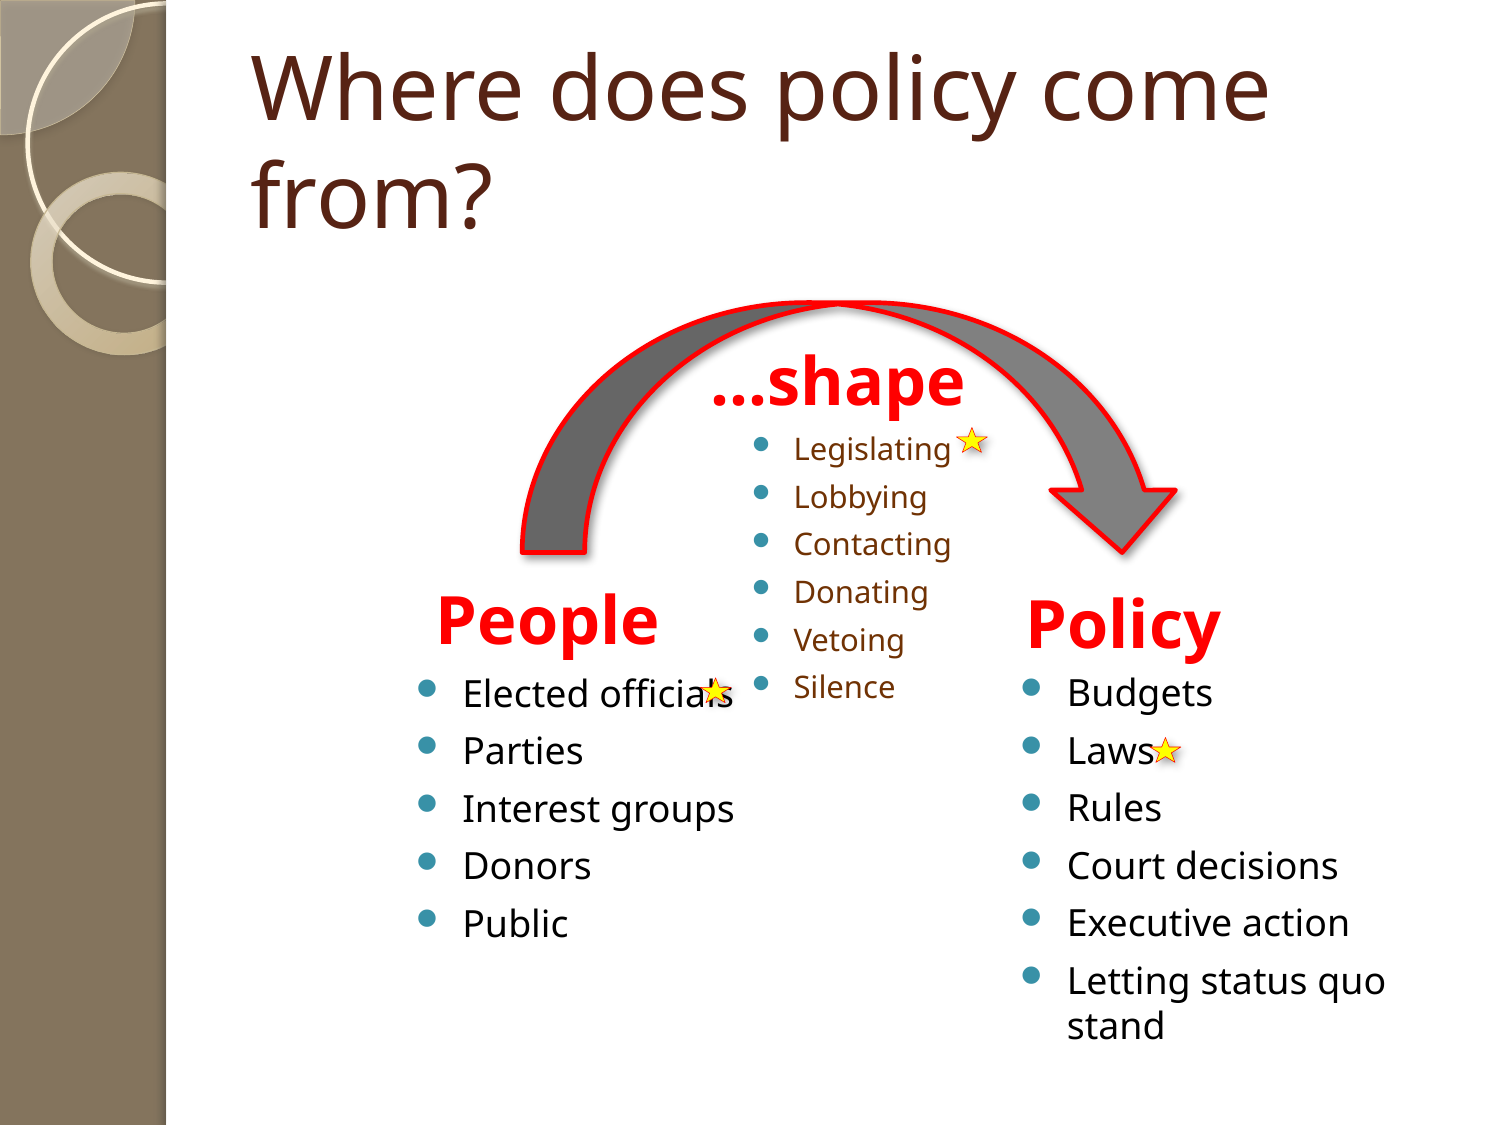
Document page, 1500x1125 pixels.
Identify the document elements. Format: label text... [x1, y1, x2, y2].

text_box Policy [1088, 574, 1237, 661]
text_box [599, 772, 630, 848]
text_box People [421, 570, 676, 666]
text_box [955, 426, 989, 454]
text_box Budgets Laws Rules Court decisions Executive action Letting status quo stand [992, 661, 1466, 987]
text_box [699, 677, 732, 704]
text_box [1149, 736, 1182, 764]
list Elected officials Parties Interest groups Donors Public [387, 662, 830, 988]
text_box …shape [695, 331, 982, 427]
text_box Legislating Lobbying Contacting Donating Vetoing Silence [724, 422, 1088, 713]
text_box [521, 301, 1177, 554]
title Where does policy come from? [235, 45, 1466, 233]
